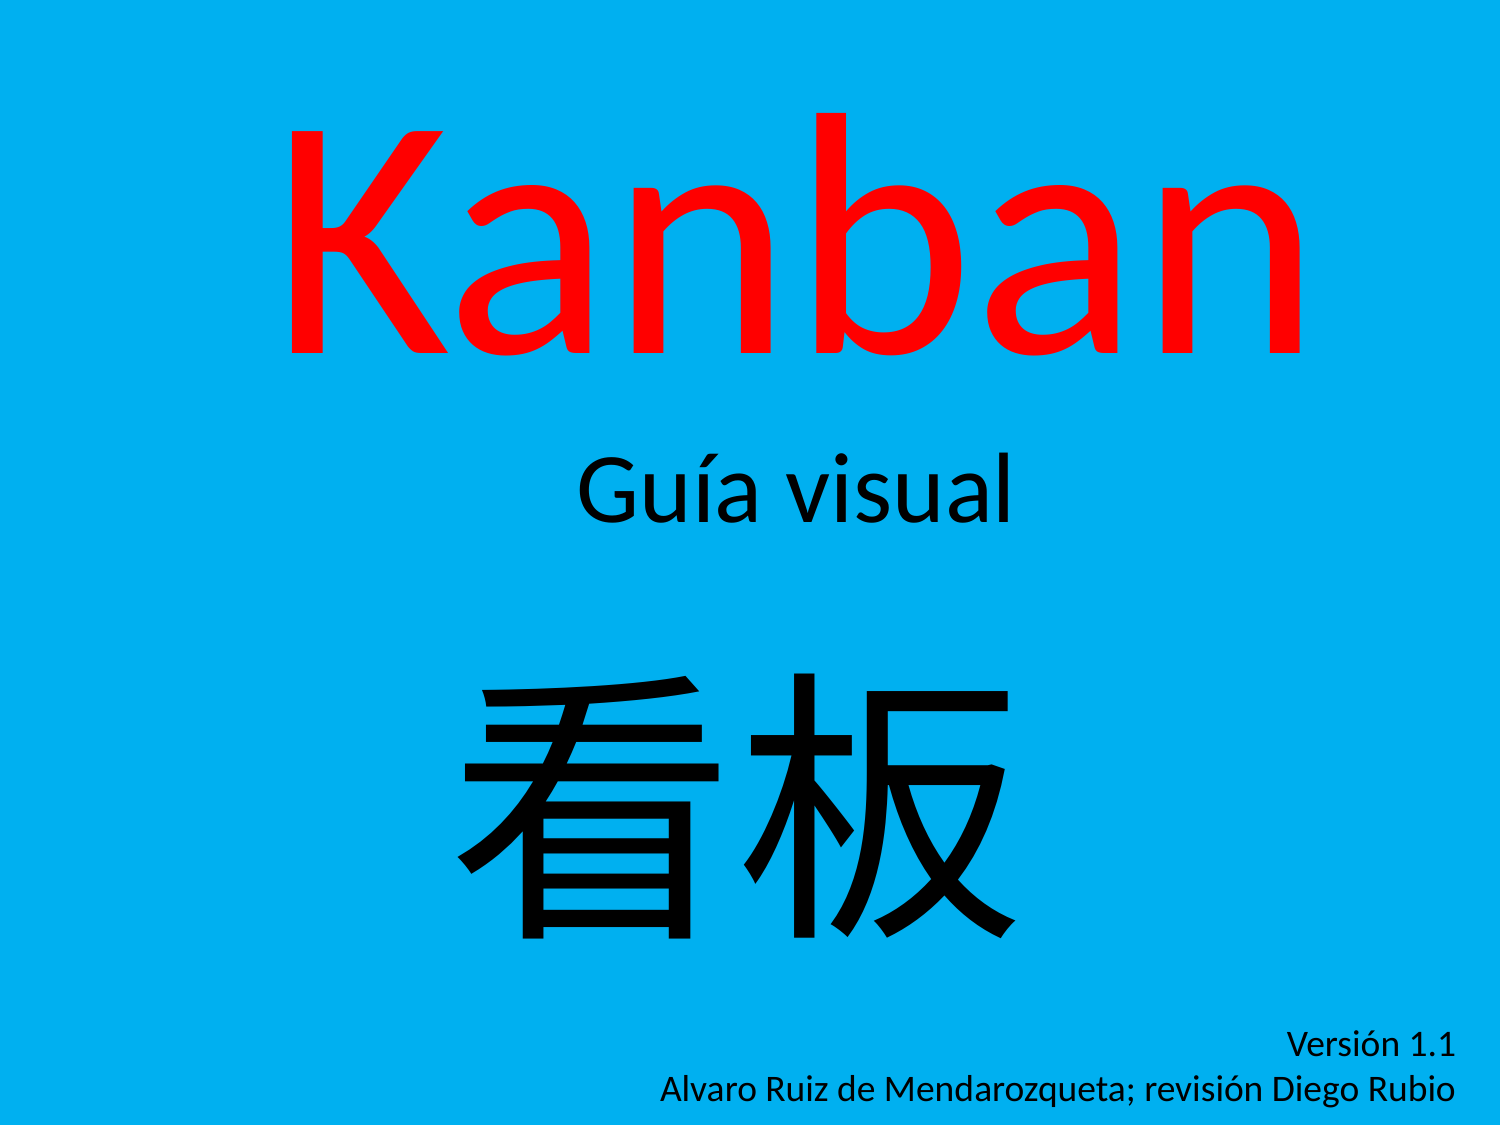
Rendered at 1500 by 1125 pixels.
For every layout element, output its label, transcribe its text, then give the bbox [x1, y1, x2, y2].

text_box Versión 1.1 Alvaro Ruiz de Mendarozqueta; revisión Diego Rubio [644, 1011, 1472, 1117]
text_box Kanban Guía visual [194, 0, 1399, 550]
list 看板 [64, 574, 1453, 1035]
